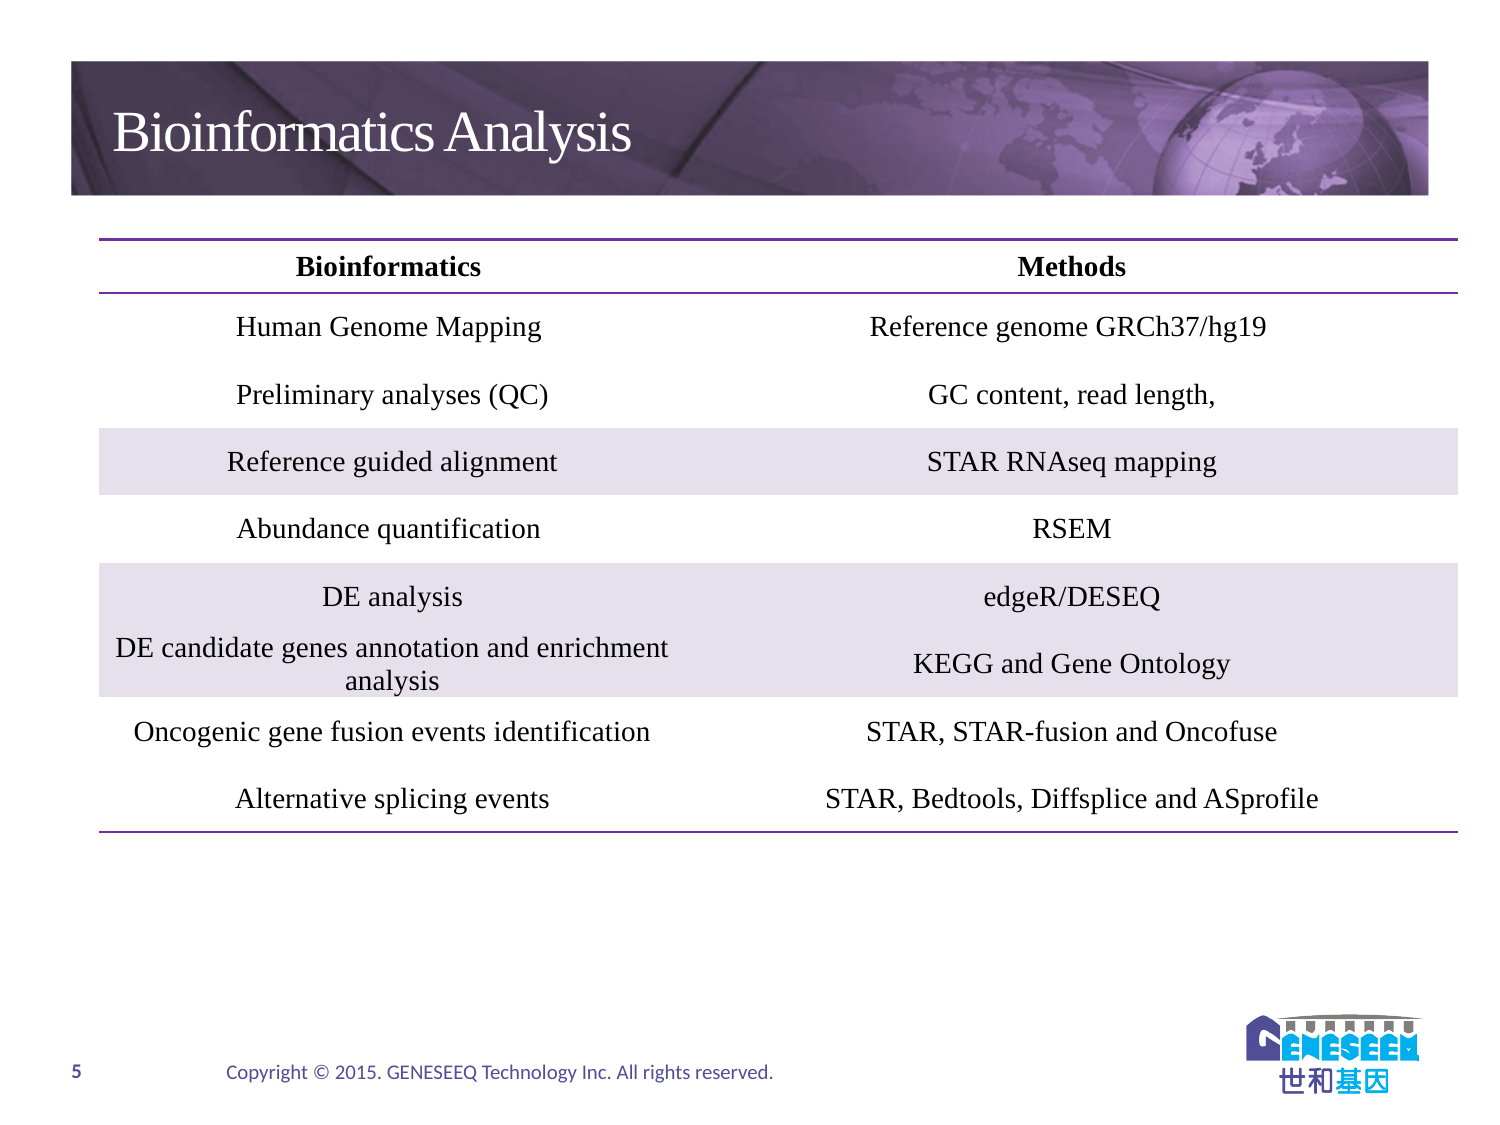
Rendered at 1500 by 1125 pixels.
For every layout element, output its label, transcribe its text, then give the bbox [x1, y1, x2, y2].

slide_number 5 [71, 1028, 156, 1083]
table_cell STAR, Bedtools, Diffsplice and ASprofile [686, 765, 1458, 831]
table_cell GC content, read length, [686, 360, 1458, 428]
table_header Bioinformatics [99, 241, 686, 292]
table_cell Oncogenic gene fusion events identification [99, 697, 686, 765]
table_cell Preliminary analyses (QC) [99, 360, 686, 428]
table_header Methods [686, 241, 1458, 292]
footer Copyright © 2015. GENESEEQ Technology Inc. All rights reserved. [226, 1028, 1105, 1084]
title Bioinformatics Analysis [112, 58, 1388, 198]
table_cell RSEM [686, 495, 1458, 563]
table_cell Reference genome GRCh37/hg19 [686, 294, 1458, 360]
table_cell STAR, STAR-fusion and Oncofuse [686, 697, 1458, 765]
table_cell Alternative splicing events [99, 765, 686, 831]
table_cell Abundance quantification [99, 495, 686, 563]
table_cell edgeR/DESEQ [686, 563, 1458, 630]
table_cell Reference guided alignment [99, 428, 686, 495]
table_cell DE analysis [99, 563, 686, 630]
picture [1242, 1003, 1427, 1109]
table_cell Human Genome Mapping [99, 294, 686, 360]
table_cell STAR RNAseq mapping [686, 428, 1458, 495]
table_cell KEGG and Gene Ontology [686, 630, 1458, 697]
table_cell DE candidate genes annotation and enrichment analysis [99, 630, 686, 697]
